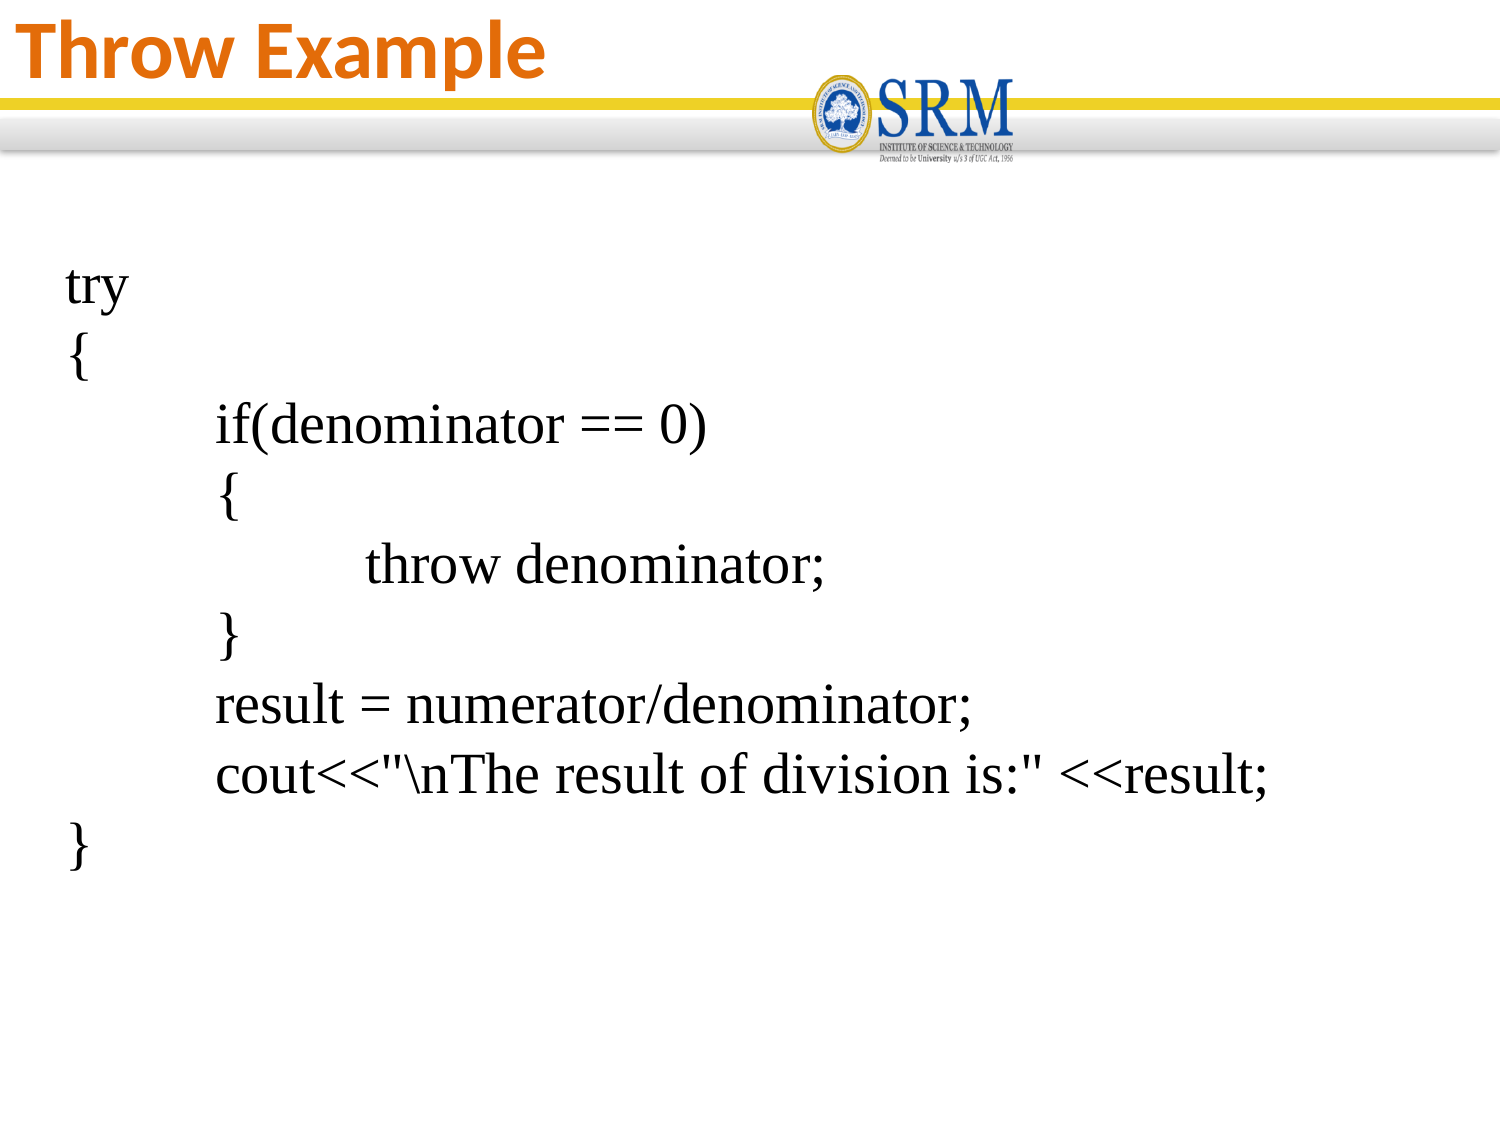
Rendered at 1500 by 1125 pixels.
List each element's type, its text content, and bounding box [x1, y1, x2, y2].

text_box try { if(denominator == 0) { throw denominator; } result = numerator/denominator; cout<<"\nThe result of division is:" <<result; } [49, 237, 1463, 960]
picture [812, 138, 1013, 163]
text_box Throw Example [0, 0, 1350, 138]
